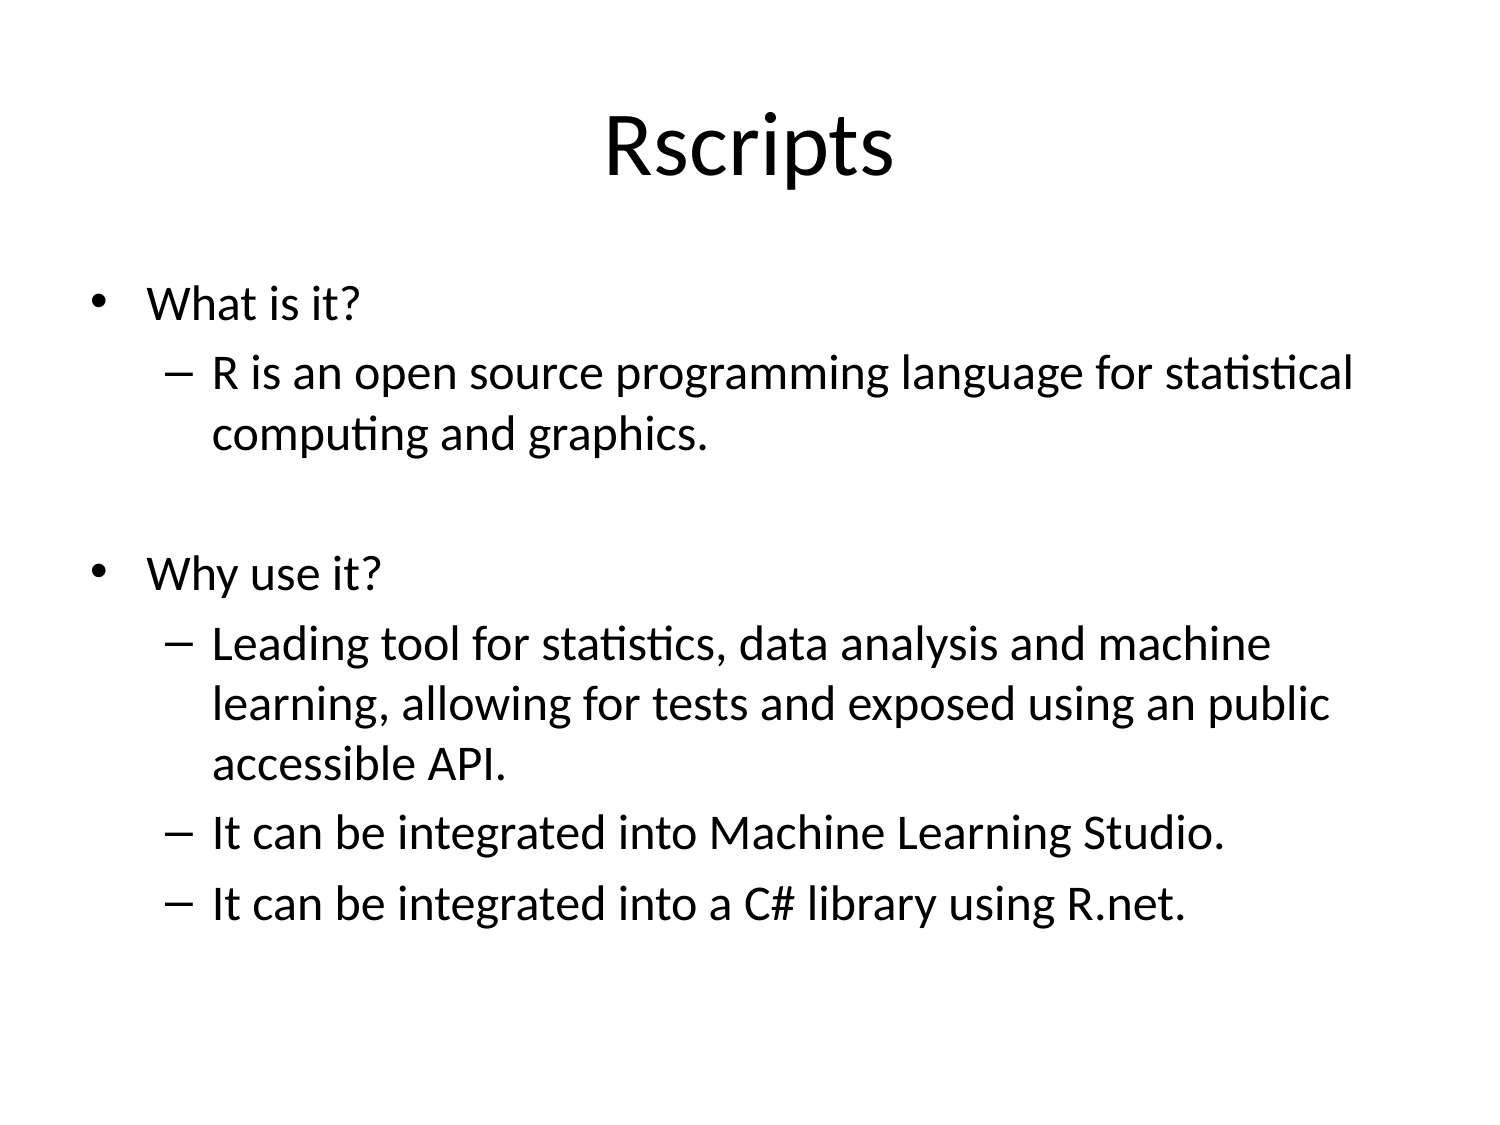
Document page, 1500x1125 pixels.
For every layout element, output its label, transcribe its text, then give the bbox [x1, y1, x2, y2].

title Rscripts [75, 45, 1425, 233]
list What is it? R is an open source programming language for statistical computing and graphics. Why use it? Leading tool for statistics, data analysis and machine learning, allowing for tests and exposed using an public accessible API. It can be integrated into Machine Learning Studio. It can be integrated into a C# library using R.net. [75, 262, 1425, 1005]
